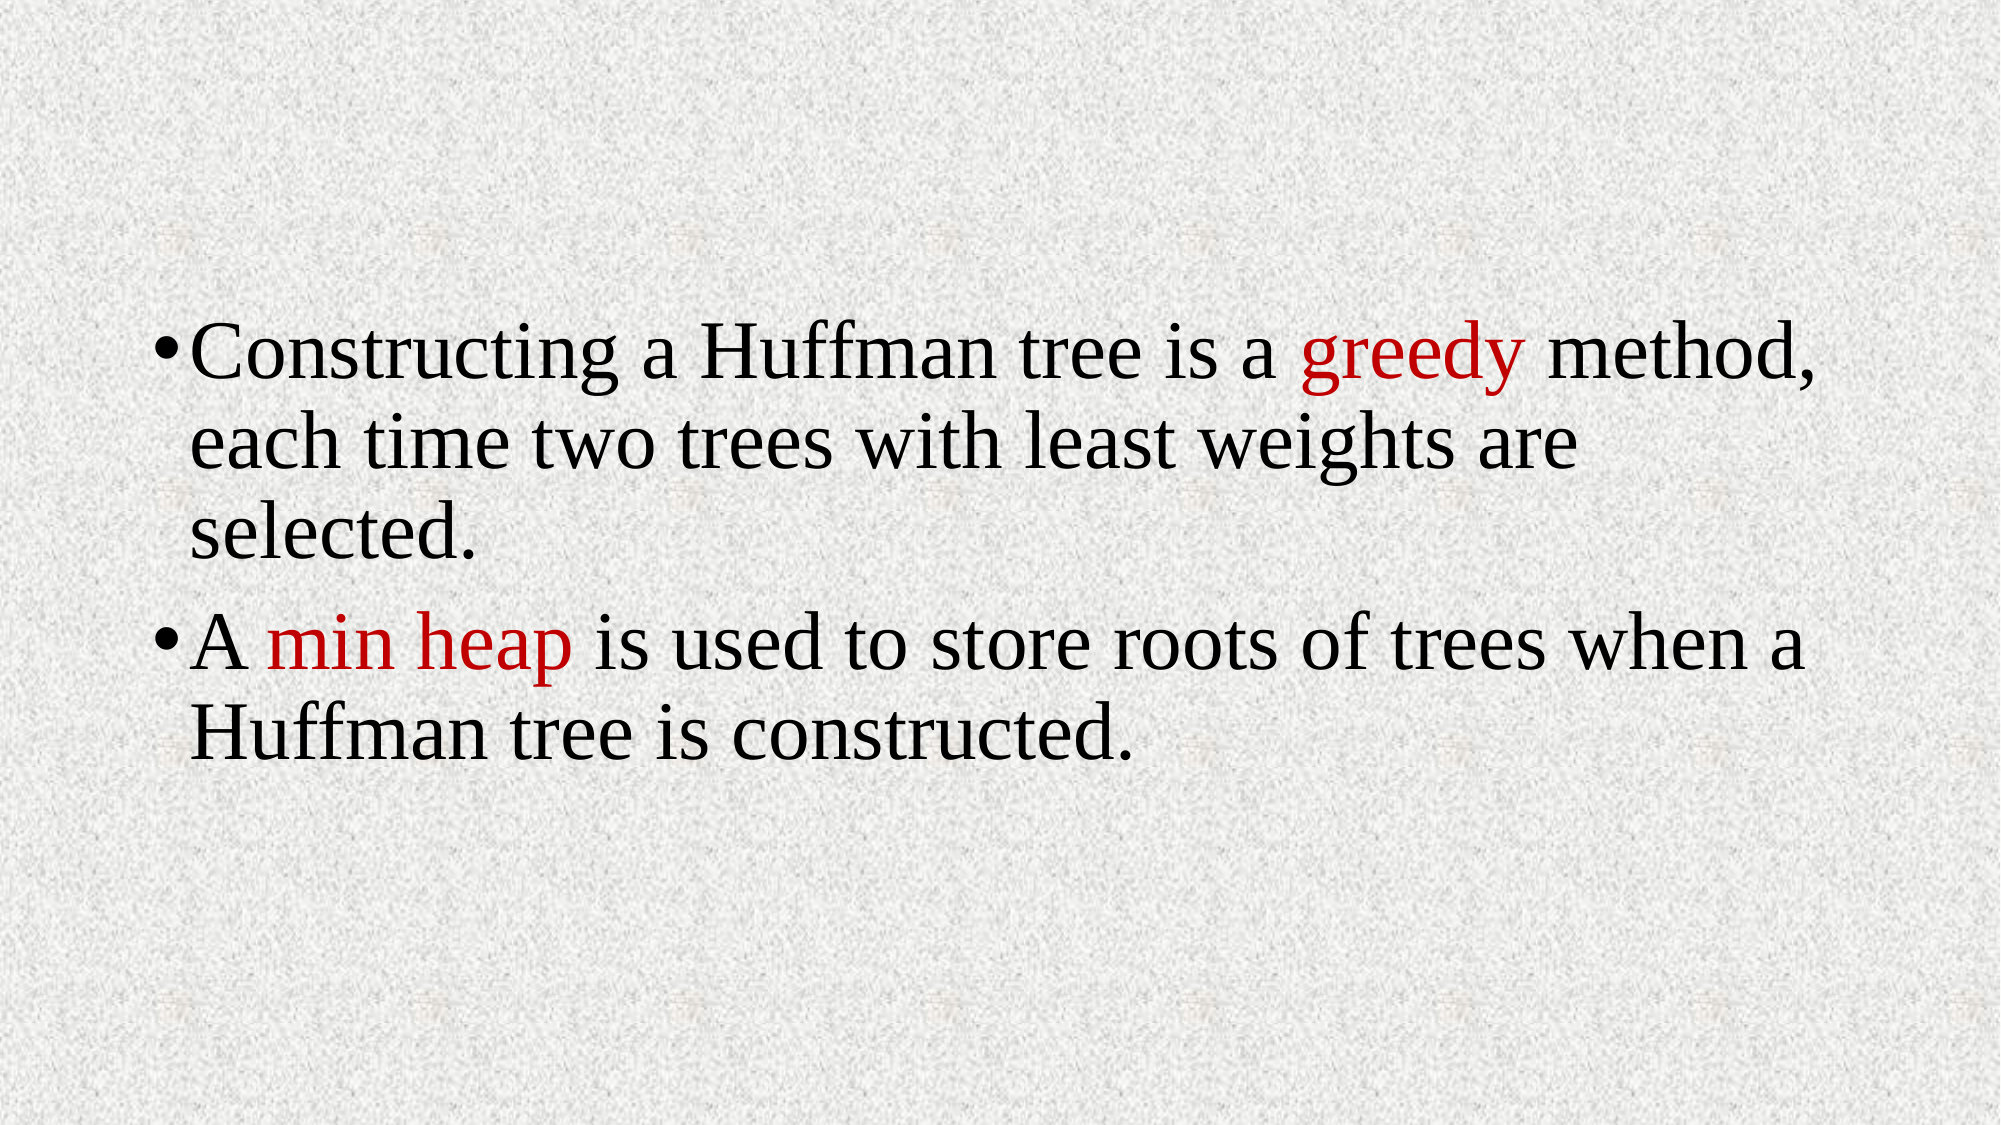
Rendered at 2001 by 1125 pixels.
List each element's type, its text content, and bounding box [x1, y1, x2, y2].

list Constructing a Huffman tree is a greedy method, each time two trees with least weights are selected. A min heap is used to store roots of trees when a Huffman tree is constructed. [137, 299, 1863, 1014]
picture [0, 0, 2001, 1125]
